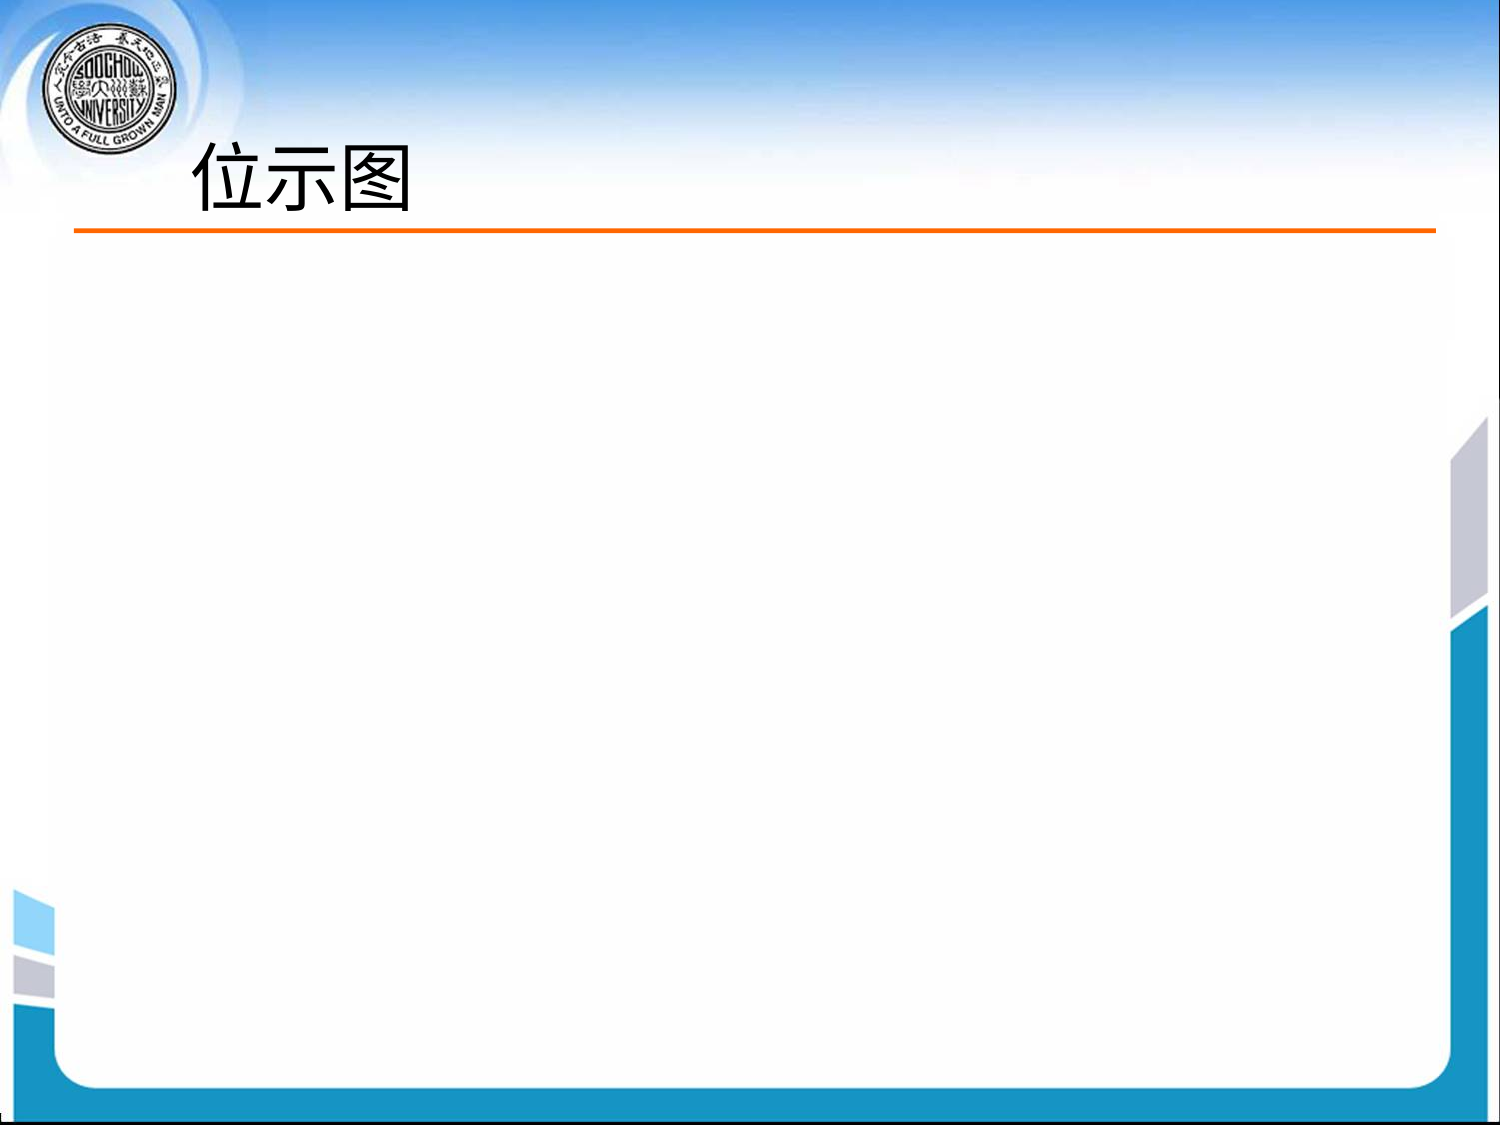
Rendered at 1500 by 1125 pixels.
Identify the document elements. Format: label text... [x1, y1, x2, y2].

picture [0, 0, 1500, 1125]
title 位示图 [174, 125, 1500, 226]
